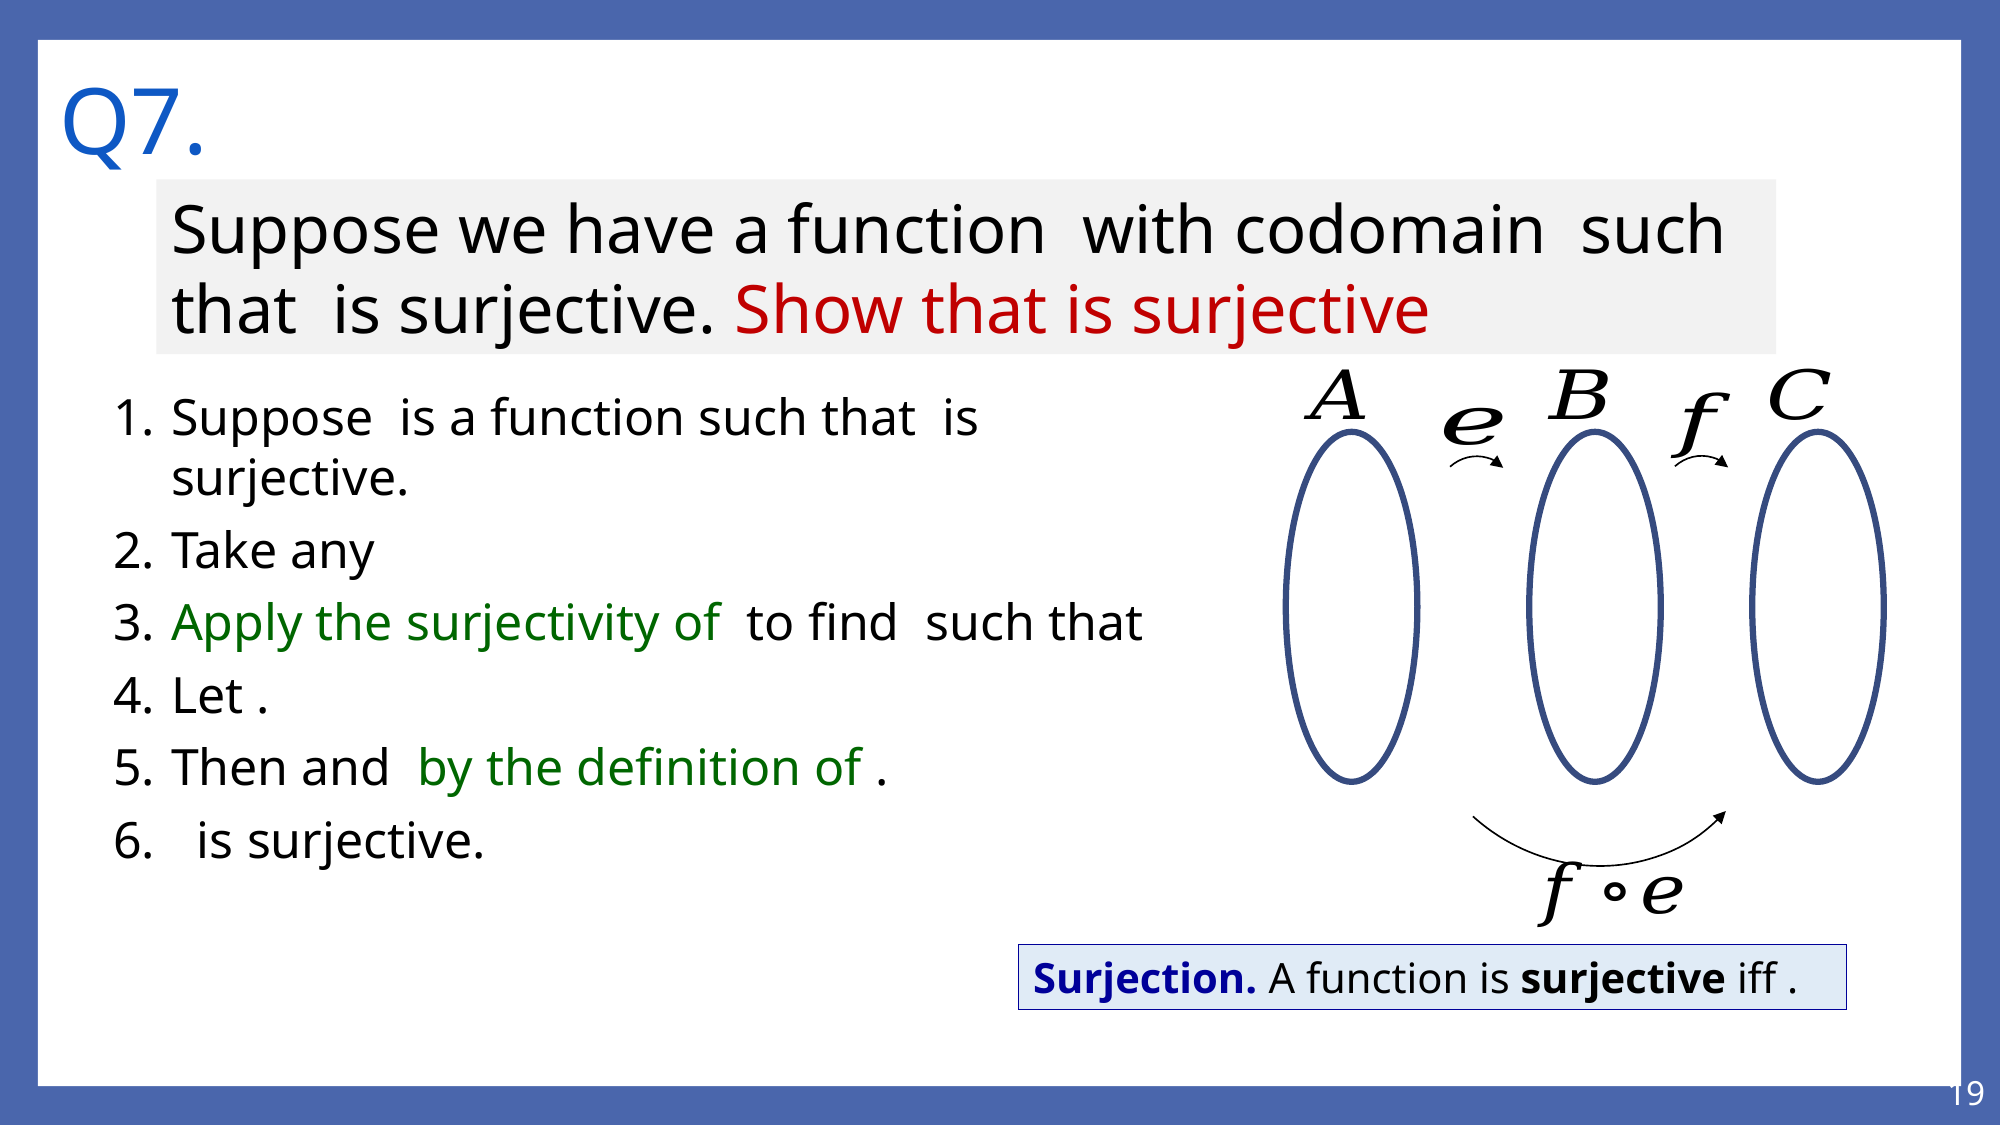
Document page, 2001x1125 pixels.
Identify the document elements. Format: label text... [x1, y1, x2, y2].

title Q7. [44, 44, 269, 192]
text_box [1285, 359, 1885, 930]
slide_number 19 [1720, 1065, 2000, 1125]
